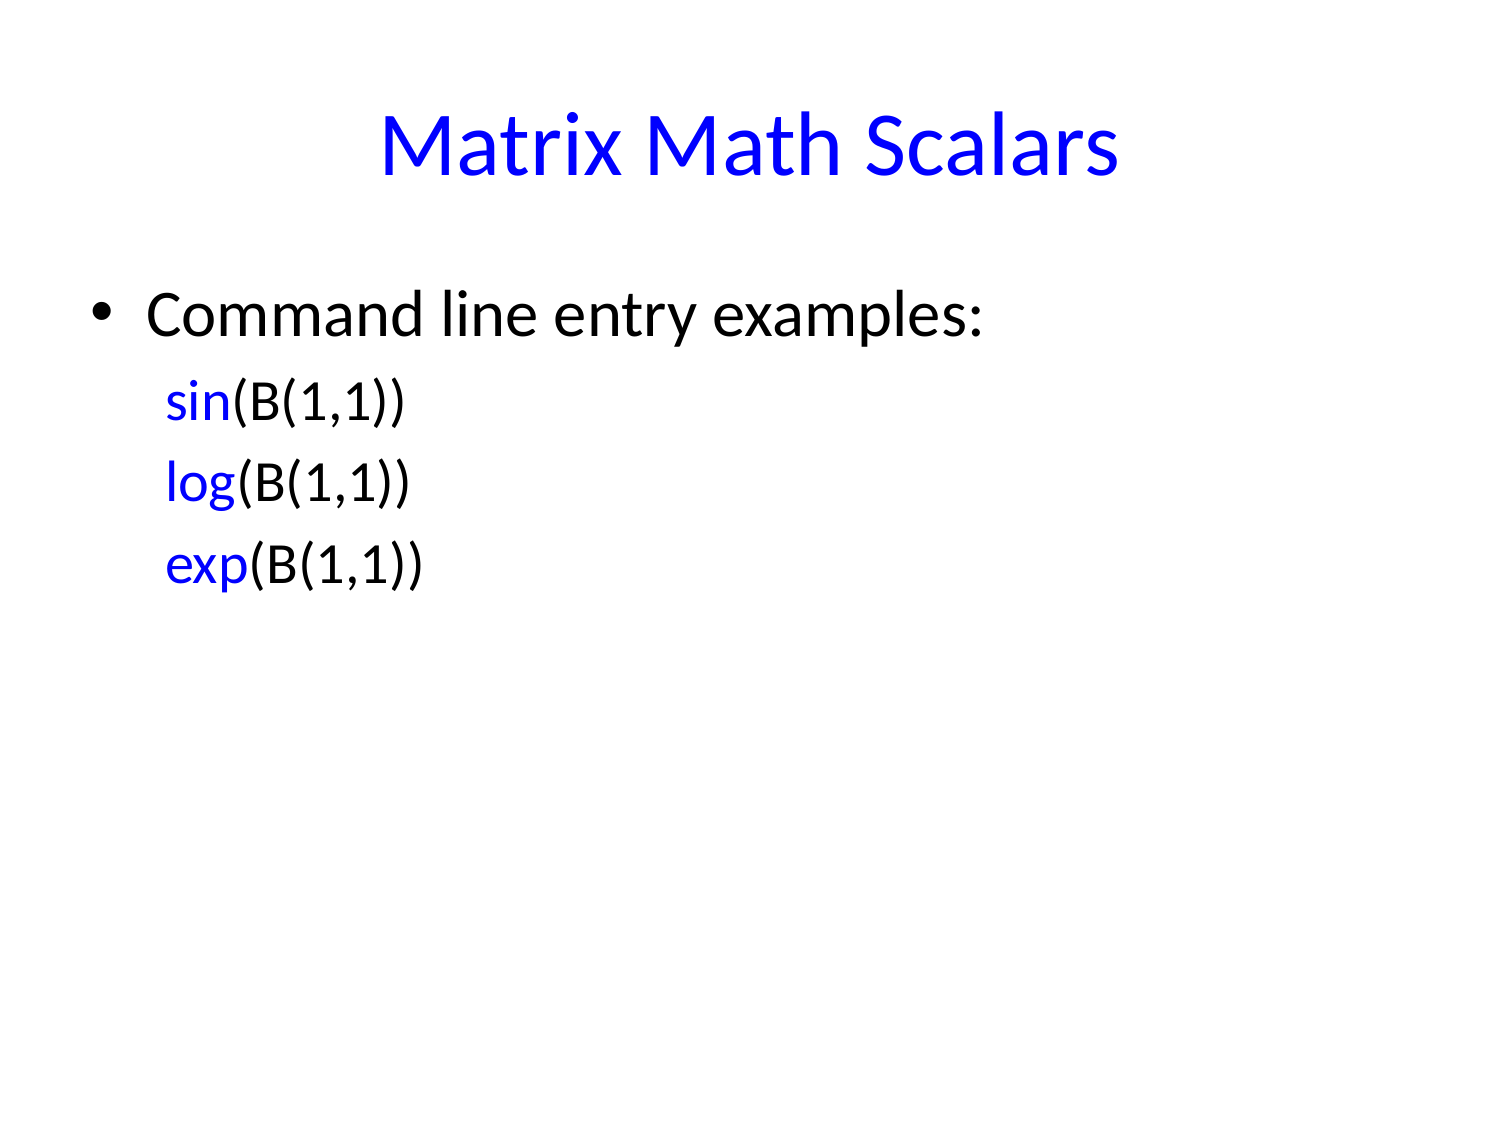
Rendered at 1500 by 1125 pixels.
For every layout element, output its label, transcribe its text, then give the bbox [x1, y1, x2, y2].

list Command line entry examples: sin(B(1,1)) log(B(1,1)) exp(B(1,1)) [74, 262, 1426, 1006]
title Matrix Math Scalars [74, 44, 1426, 233]
